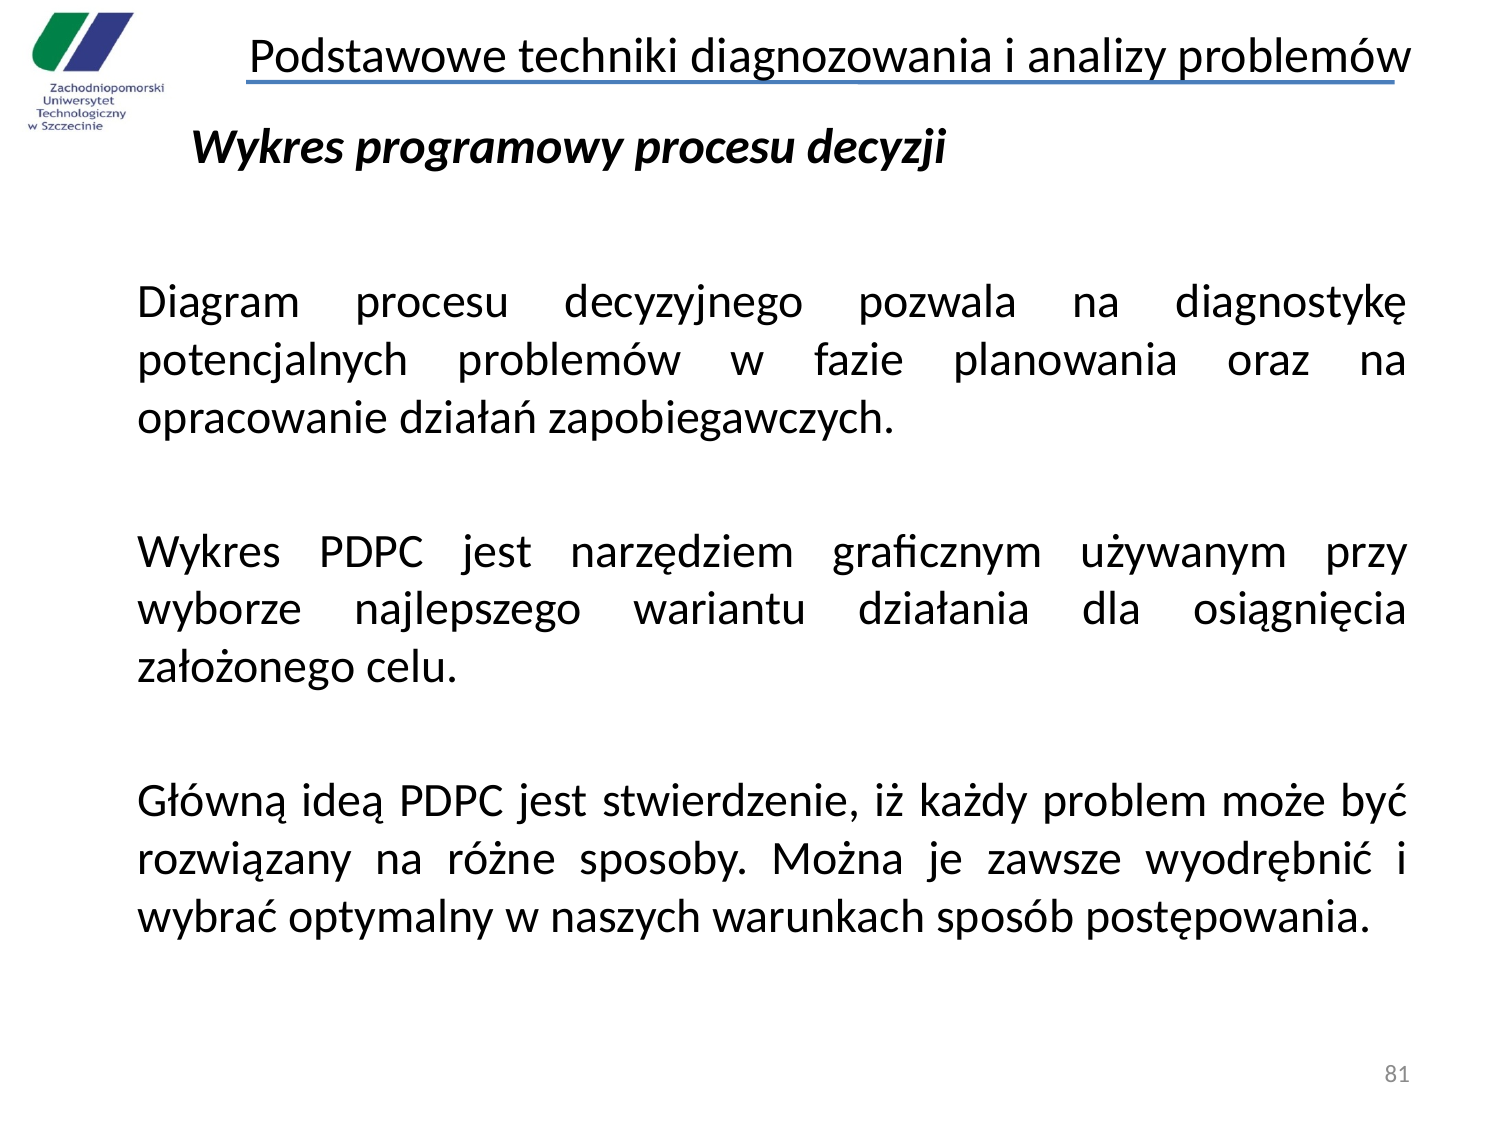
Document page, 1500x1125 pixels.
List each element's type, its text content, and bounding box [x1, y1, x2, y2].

text_box Wykres programowy procesu decyzji [175, 106, 1500, 182]
text_box Podstawowe techniki diagnozowania i analizy problemów [234, 0, 1500, 106]
list Diagram procesu decyzyjnego pozwala na diagnostykę potencjalnych problemów w fazie planowania oraz na opracowanie działań zapobiegawczych. Wykres PDPC jest narzędziem graficznym używanym przy wyborze najlepszego wariantu działania dla osiągnięcia założonego celu. Główną ideą PDPC jest stwierdzenie, iż każdy problem może być rozwiązany na różne sposoby. Można je zawsze wyodrębnić i wybrać optymalny w naszych warunkach sposób postępowania. [75, 262, 1425, 1005]
picture [0, 0, 182, 141]
slide_number 81 [1074, 1042, 1425, 1103]
